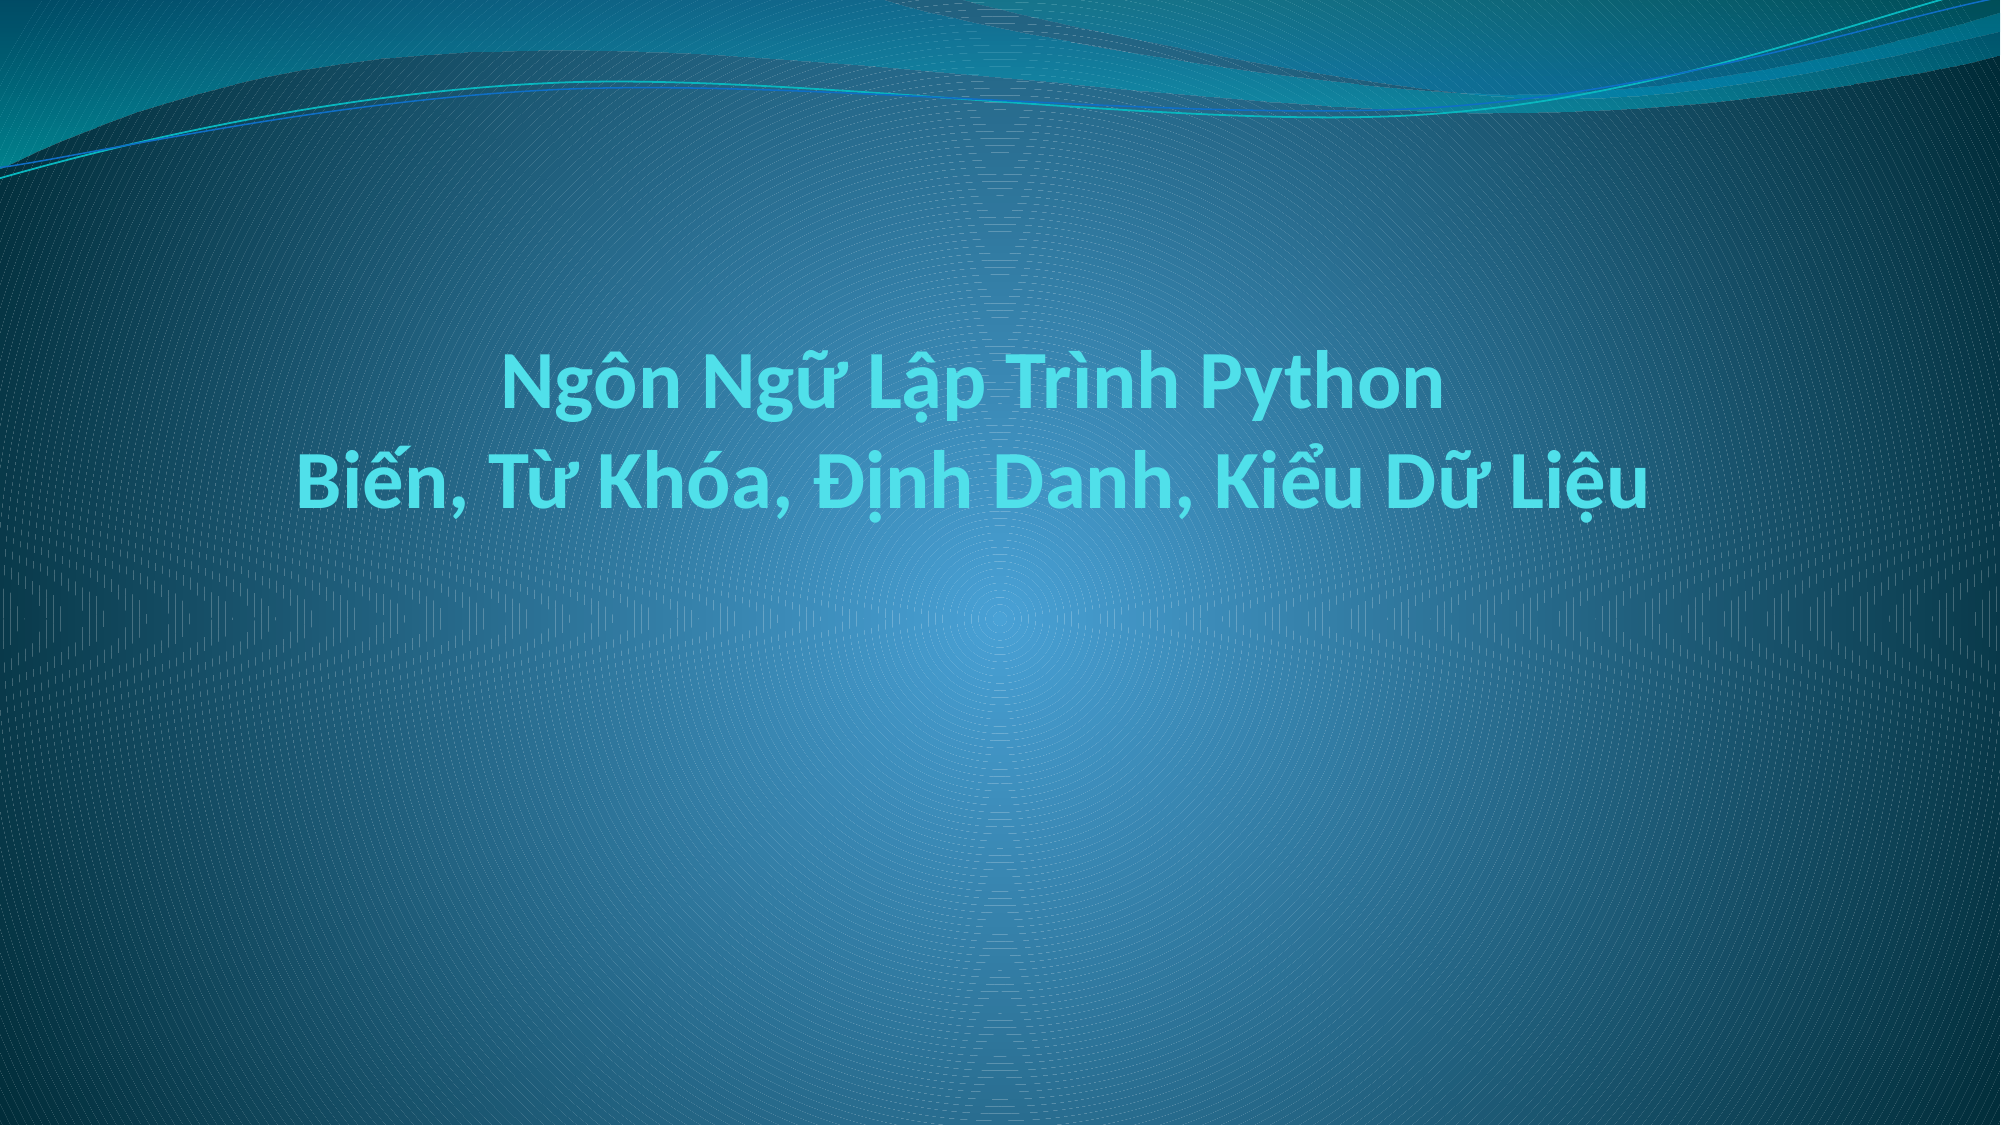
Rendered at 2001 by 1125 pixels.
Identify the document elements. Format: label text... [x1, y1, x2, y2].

title Ngôn Ngữ Lập Trình Python Biến, Từ Khóa, Định Danh, Kiểu Dữ Liệu [116, 224, 1834, 525]
